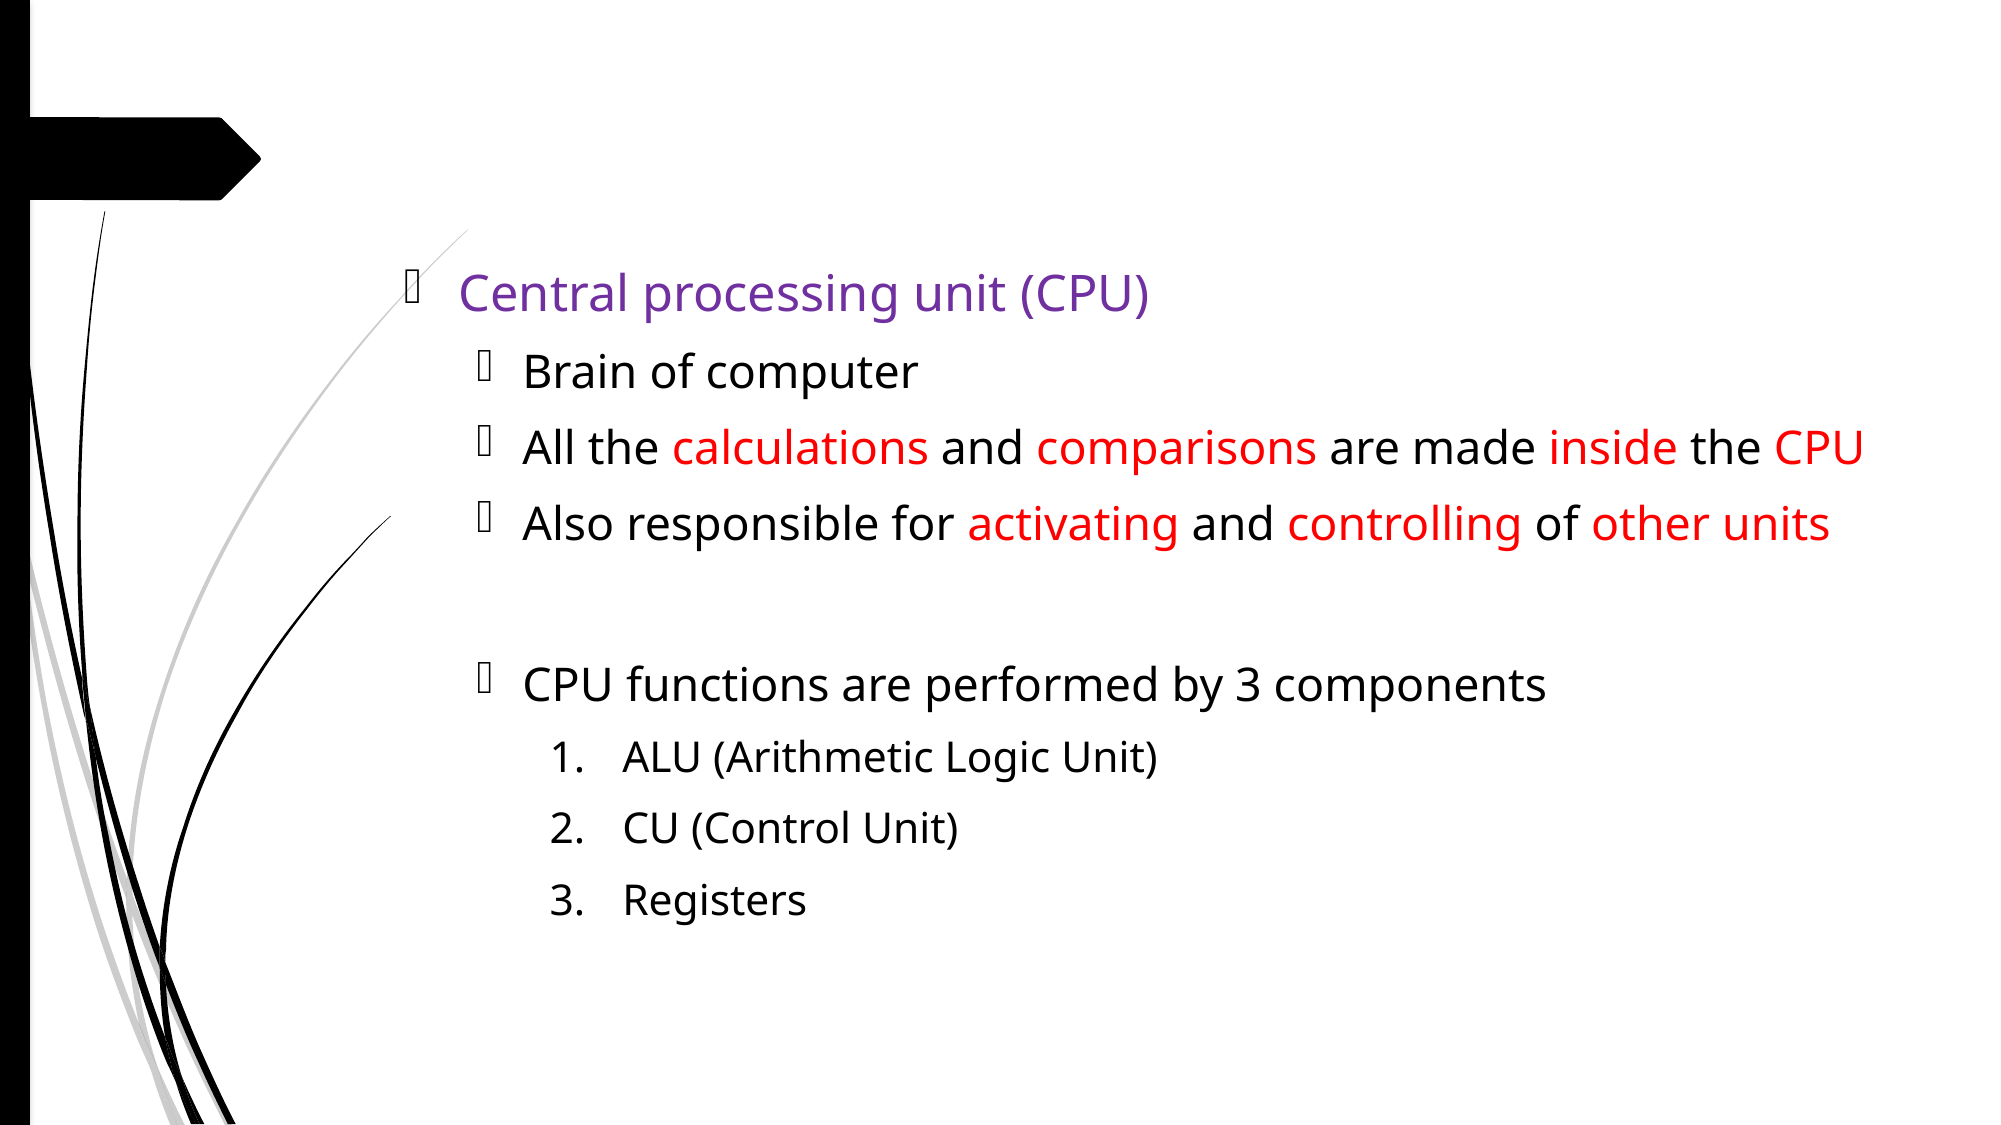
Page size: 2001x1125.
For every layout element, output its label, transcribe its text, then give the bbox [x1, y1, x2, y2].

list Central processing unit (CPU) Brain of computer All the calculations and comparisons are made inside the CPU Also responsible for activating and controlling of other units CPU functions are performed by 3 components ALU (Arithmetic Logic Unit) CU (Control Unit) Registers [389, 253, 1888, 971]
